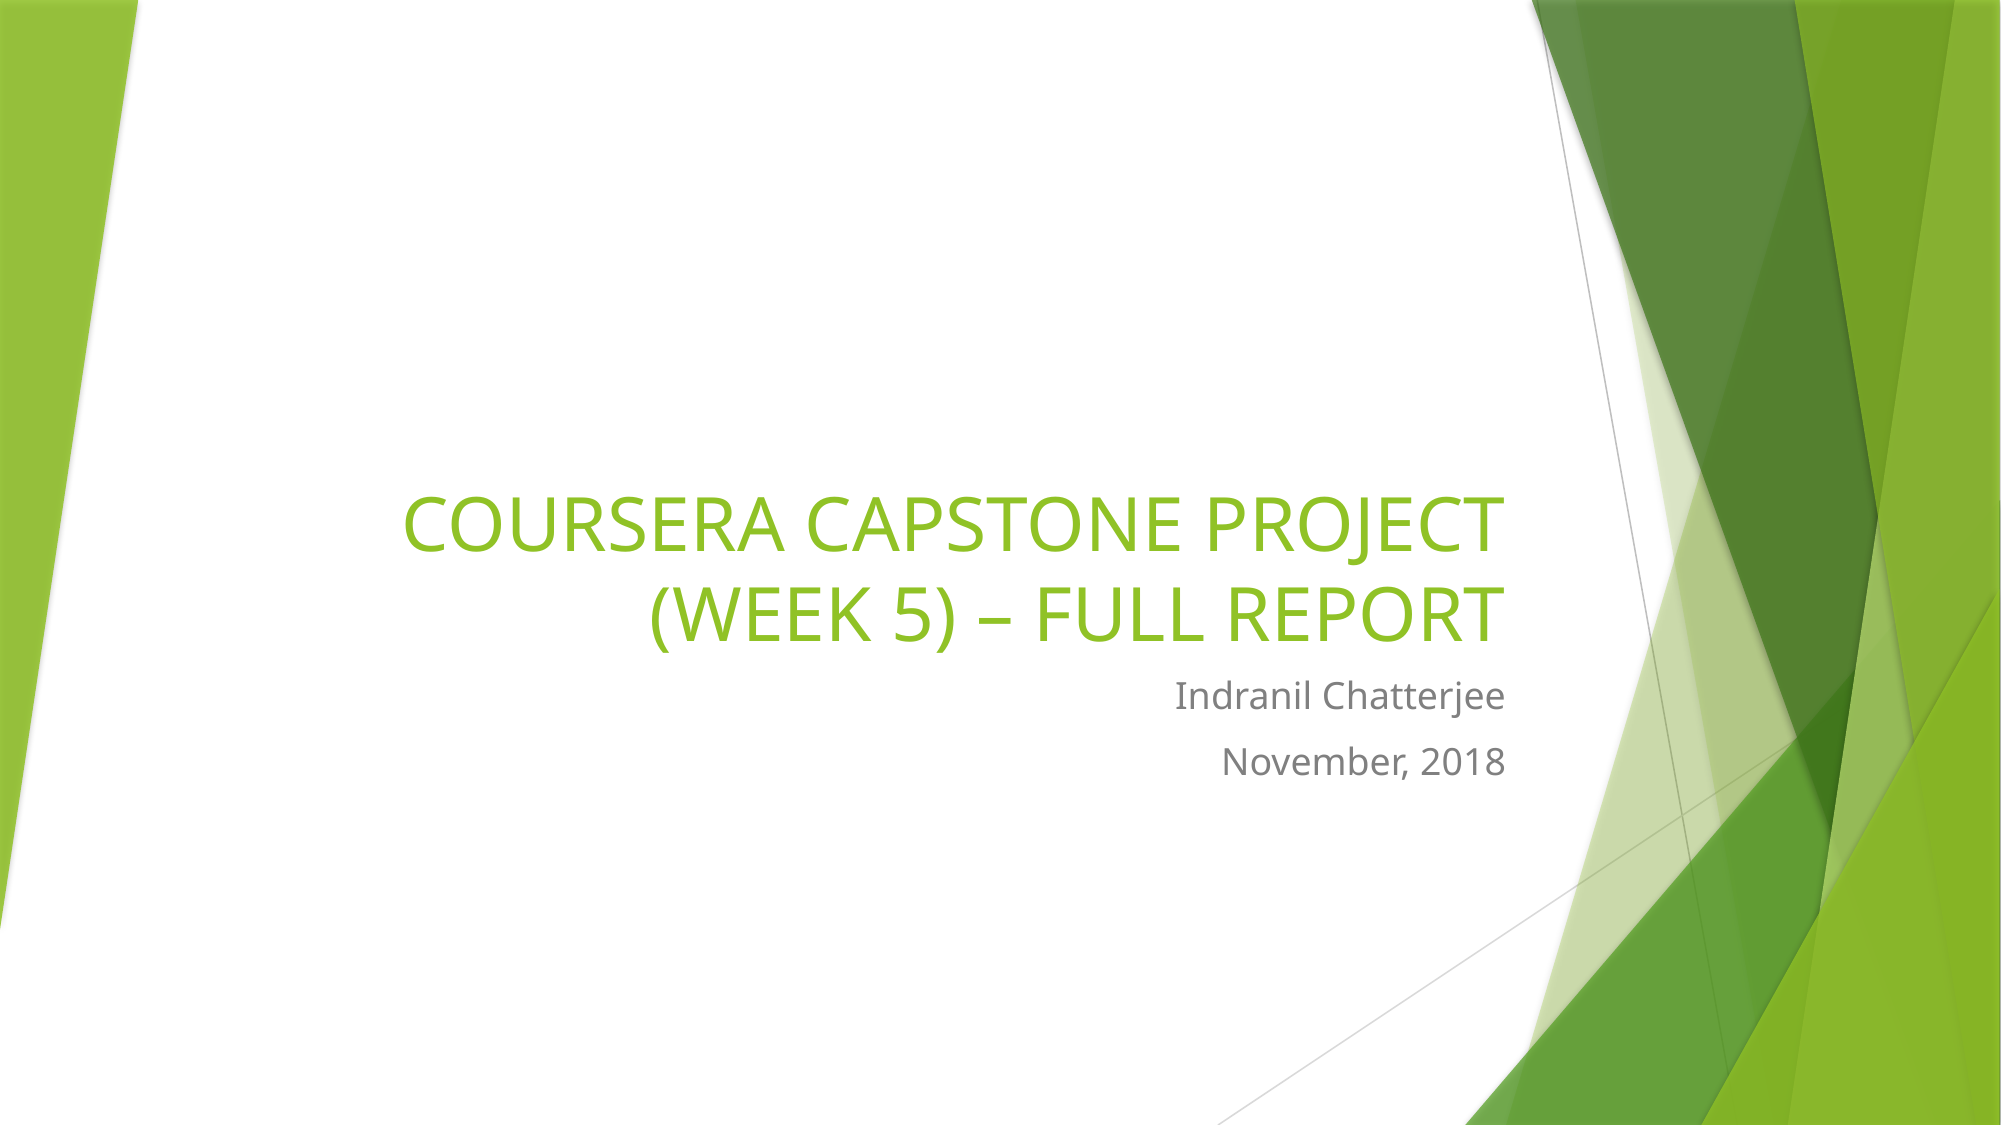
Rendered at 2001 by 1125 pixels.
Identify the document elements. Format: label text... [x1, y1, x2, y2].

subtitle Indranil Chatterjee November, 2018 [247, 664, 1522, 845]
title Coursera Capstone Project (Week 5) – Full Report [247, 394, 1522, 664]
